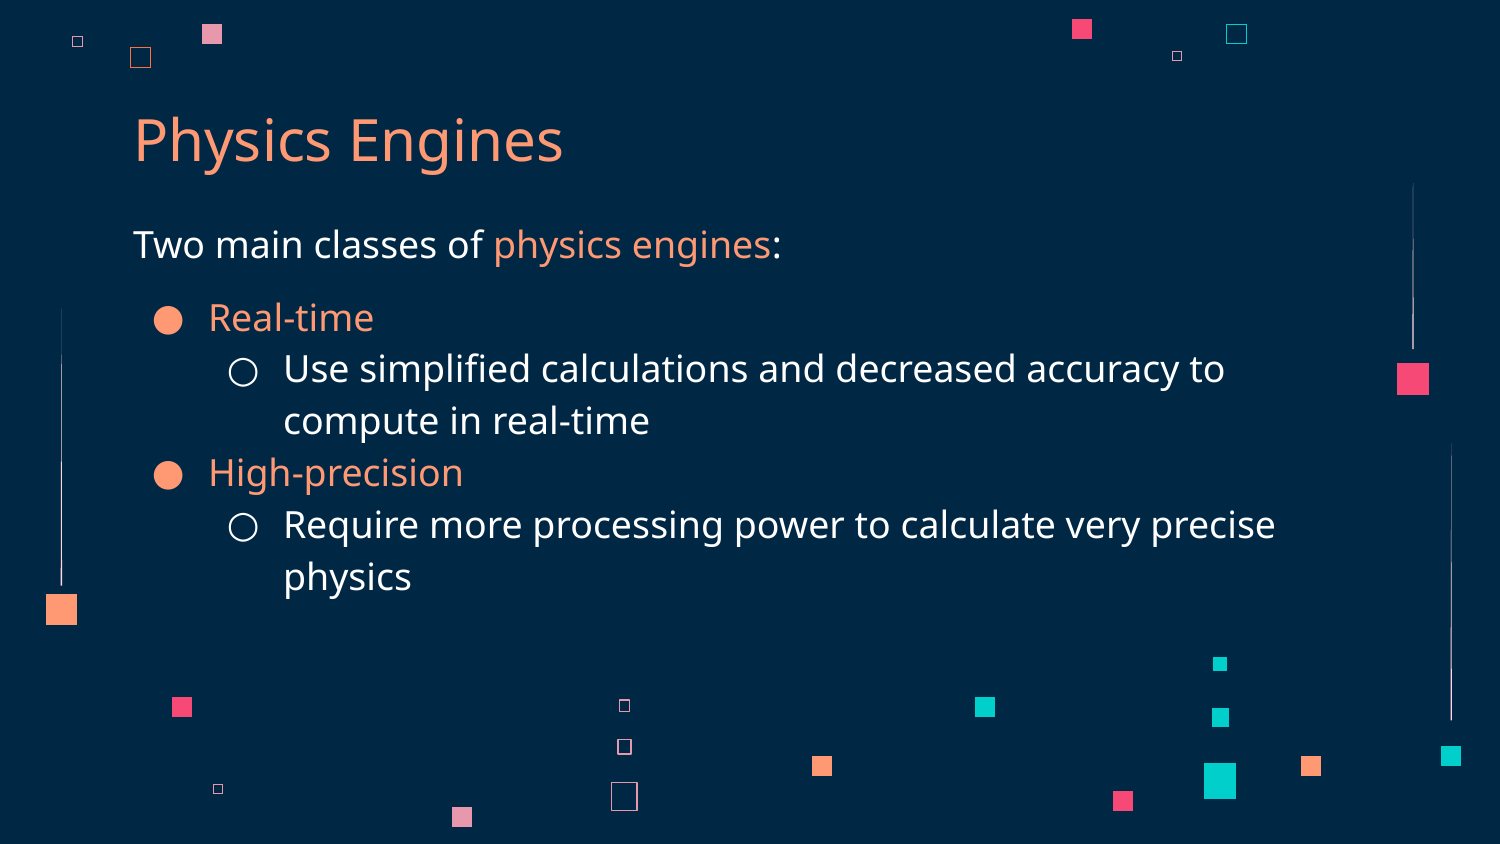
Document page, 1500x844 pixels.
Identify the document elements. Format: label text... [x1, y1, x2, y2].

text_box [172, 697, 193, 718]
title Physics Engines [118, 88, 1382, 183]
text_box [611, 699, 638, 811]
list Two main classes of physics engines: Real-time Use simplified calculations and decreased accuracy to compute in real-time High-precision Require more processing power to calculate very precise physics [118, 199, 1382, 698]
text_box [1203, 656, 1237, 800]
text_box [975, 697, 996, 718]
text_box [452, 806, 473, 827]
